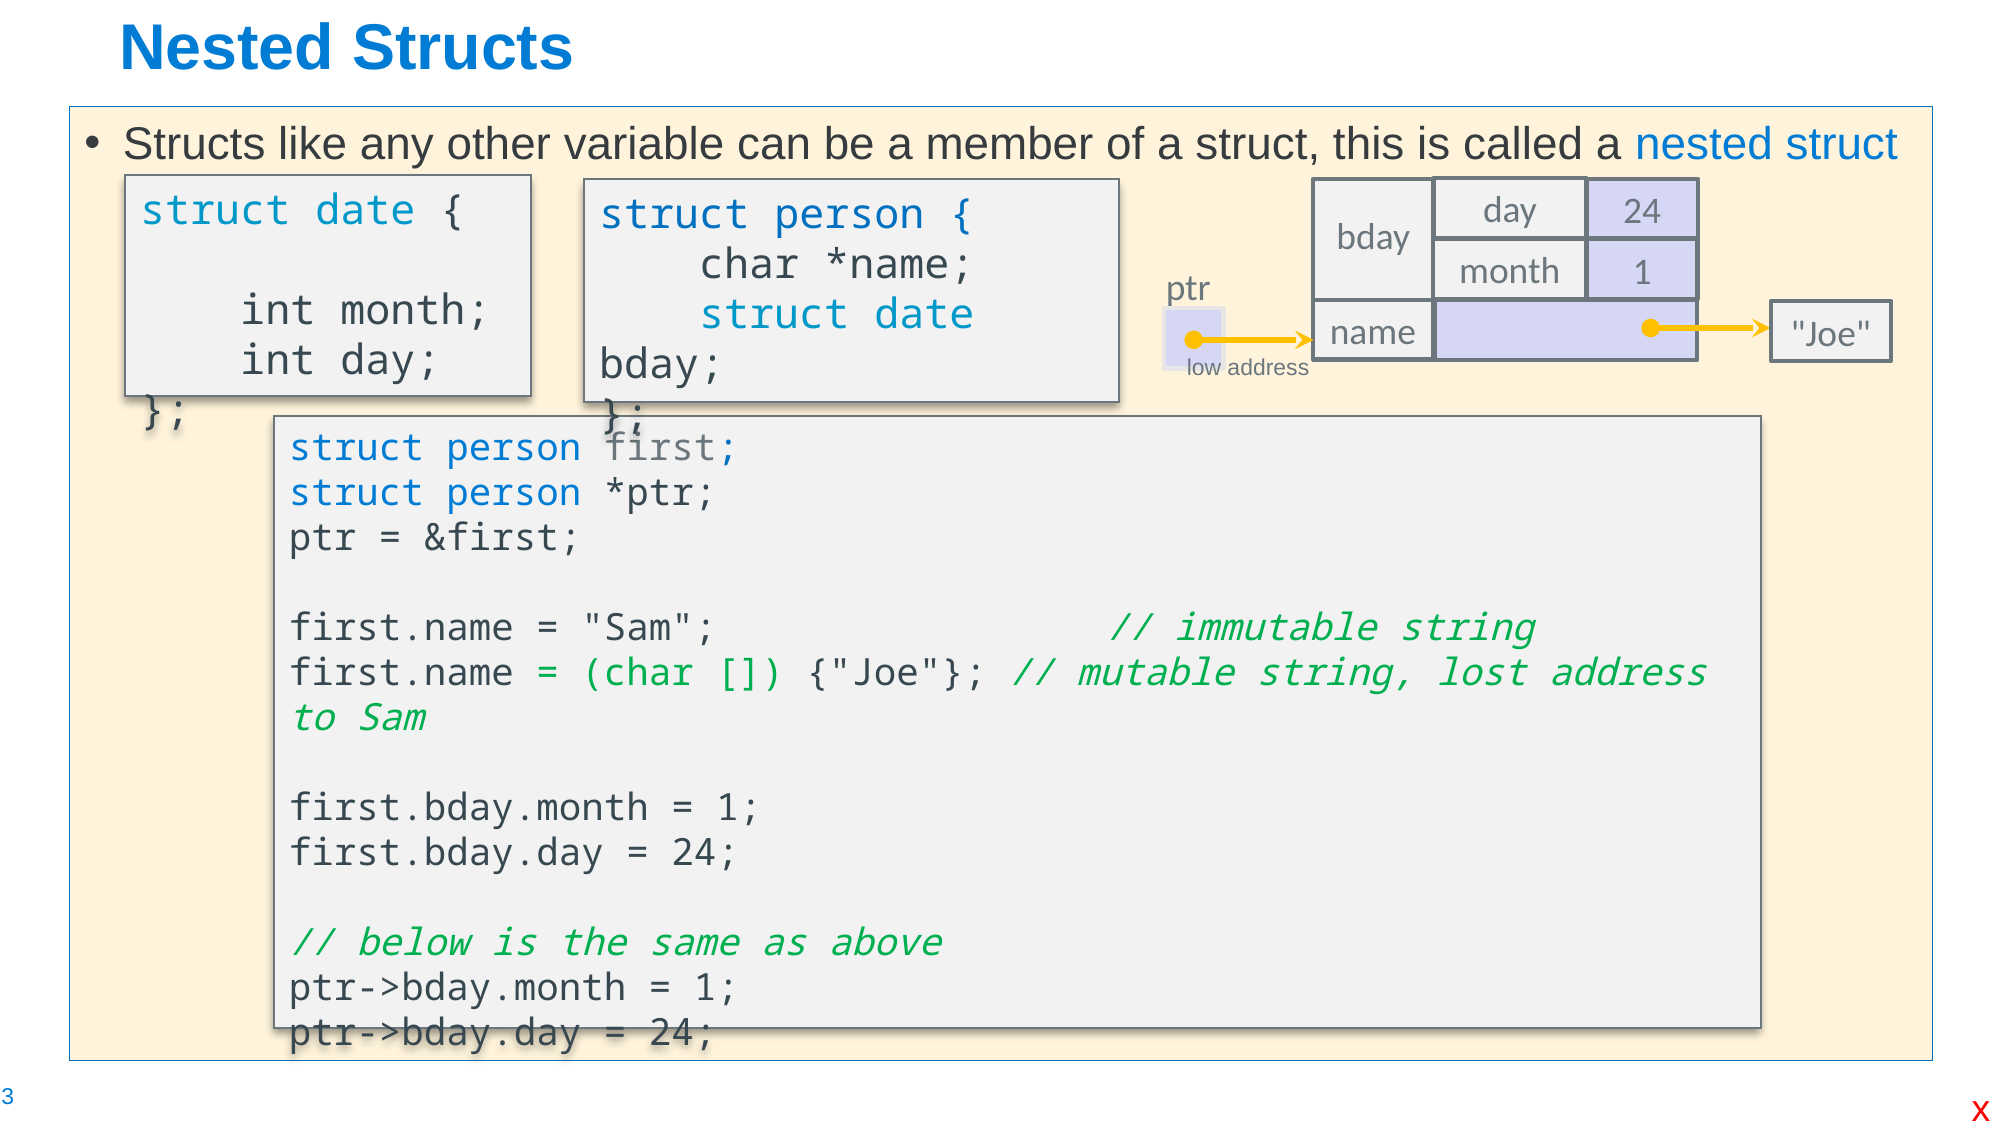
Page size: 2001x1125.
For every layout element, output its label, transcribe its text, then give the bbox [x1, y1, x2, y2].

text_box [1128, 178, 1892, 388]
text_box struct date { int month; int day; }; [125, 175, 532, 397]
title Nested Structs [104, 16, 1830, 91]
list Structs like any other variable can be a member of a struct, this is called a nested struct [69, 106, 1933, 1061]
text_box struct person { char *name; struct date bday; }; [584, 179, 1119, 402]
text_box x [1956, 1076, 2000, 1125]
text_box struct person first; struct person *ptr; ptr = &first; first.name = "Sam"; // immutable string first.name = (char []) {"Joe"}; // mutable string, lost address to Sam first.bday.month = 1; first.bday.day = 24; // below is the same as above ptr->bday.month = 1; ptr->bday.day = 24; [273, 415, 1761, 1029]
